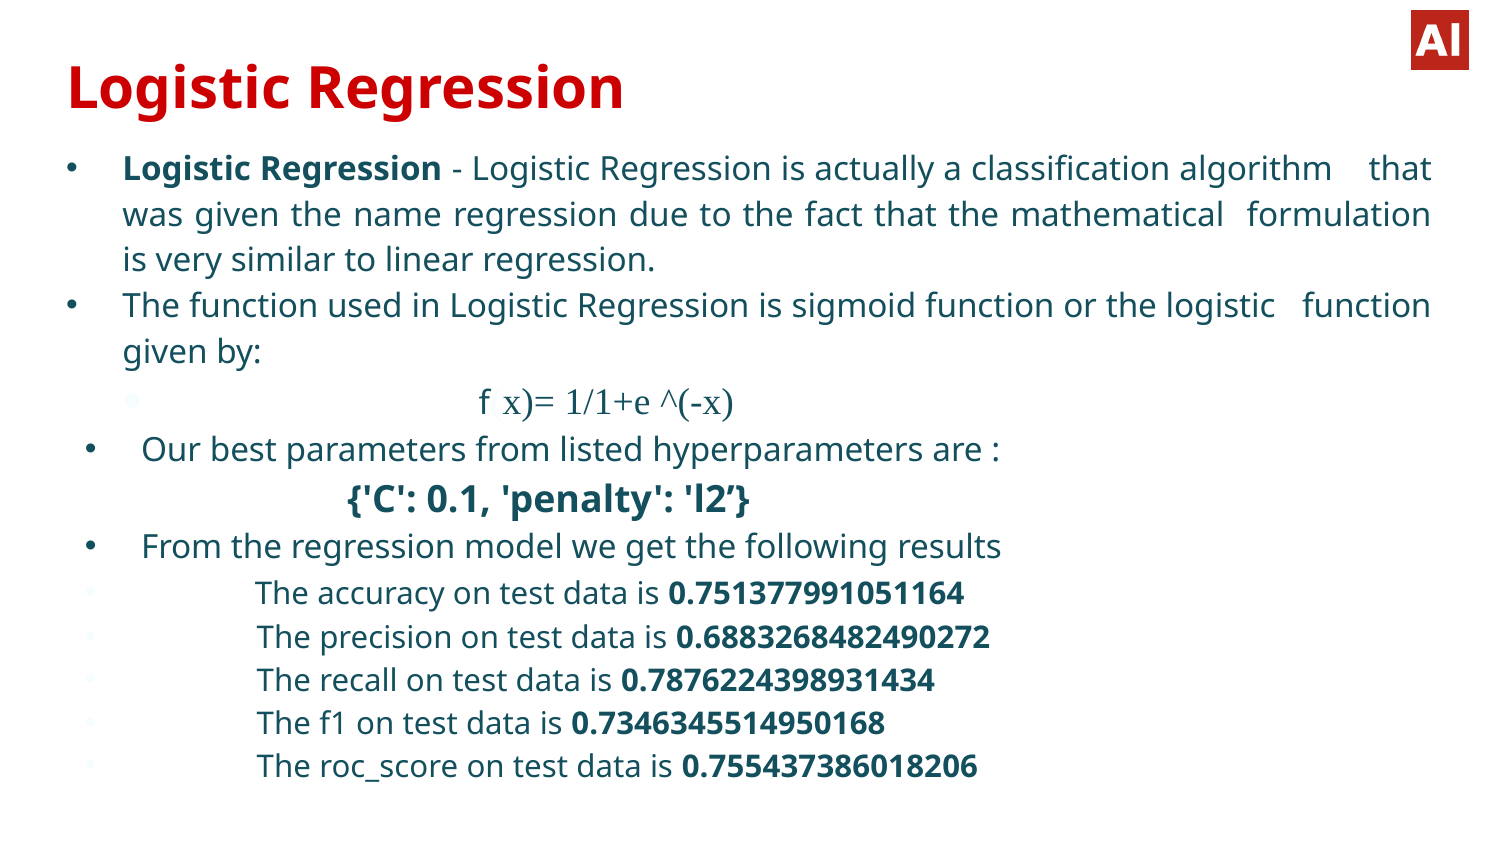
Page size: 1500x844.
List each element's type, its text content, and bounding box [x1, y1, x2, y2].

list Logistic Regression - Logistic Regression is actually a classification algorithm that was given the name regression due to the fact that the mathematical formulation is very similar to linear regression. The function used in Logistic Regression is sigmoid function or the logistic function given by: f(x)= 1/1+e ^(-x) Our best parameters from listed hyperparameters are : {'C': 0.1, 'penalty': 'l2’} From the regression model we get the following results The accuracy on test data is 0.751377991051164 The precision on test data is 0.6883268482490272 The recall on test data is 0.7876224398931434 The f1 on test data is 0.7346345514950168 The roc_score on test data is 0.755437386018206 [51, 125, 1449, 808]
title Logistic Regression [51, 35, 1449, 125]
picture [1411, 10, 1469, 70]
